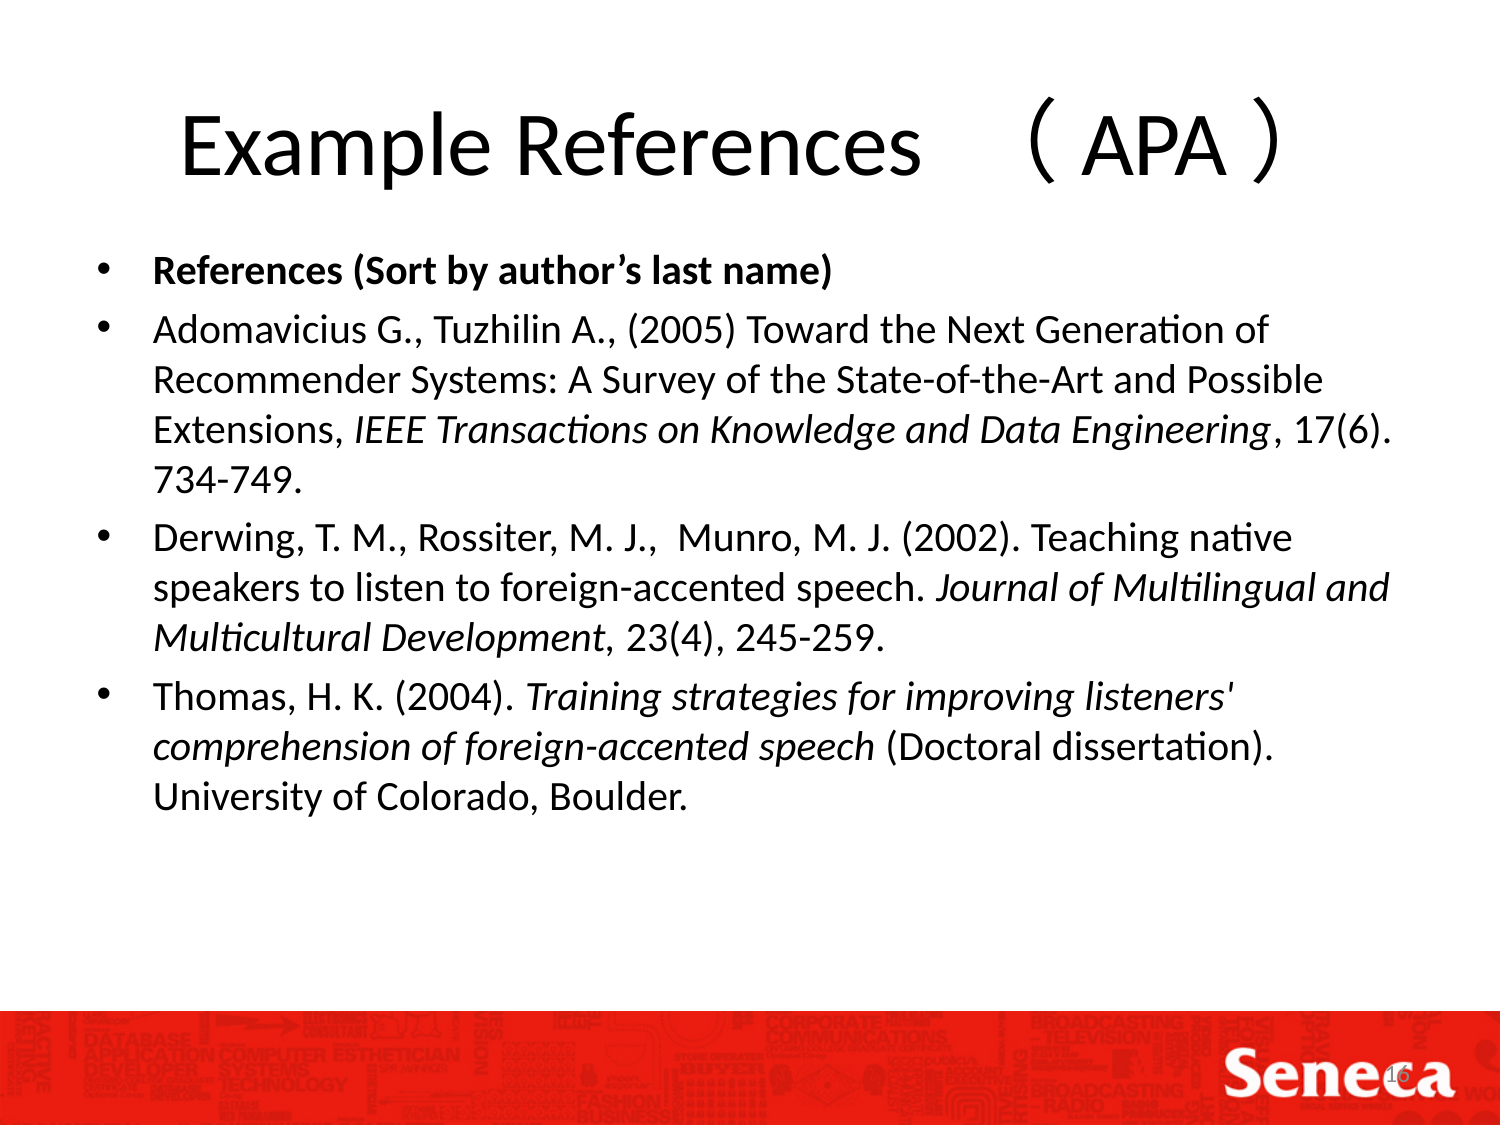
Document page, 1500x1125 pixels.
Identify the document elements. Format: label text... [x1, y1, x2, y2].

text_box [99, 662, 1353, 718]
list References (Sort by author’s last name) Adomavicius G., Tuzhilin A., (2005) Toward the Next Generation of Recommender Systems: A Survey of the State-of-the-Art and Possible Extensions, IEEE Transactions on Knowledge and Data Engineering, 17(6). 734-749. Derwing, T. M., Rossiter, M. J., Munro, M. J. (2002). Teaching native speakers to listen to foreign-accented speech. Journal of Multilingual and Multicultural Development, 23(4), 245-259. Thomas, H. K. (2004). Training strategies for improving listeners' comprehension of foreign-accented speech (Doctoral dissertation). University of Colorado, Boulder. [81, 235, 1438, 850]
slide_number 16 [1074, 1042, 1425, 1103]
picture [0, 1011, 1500, 1125]
title Example References （APA） [75, 45, 1425, 233]
